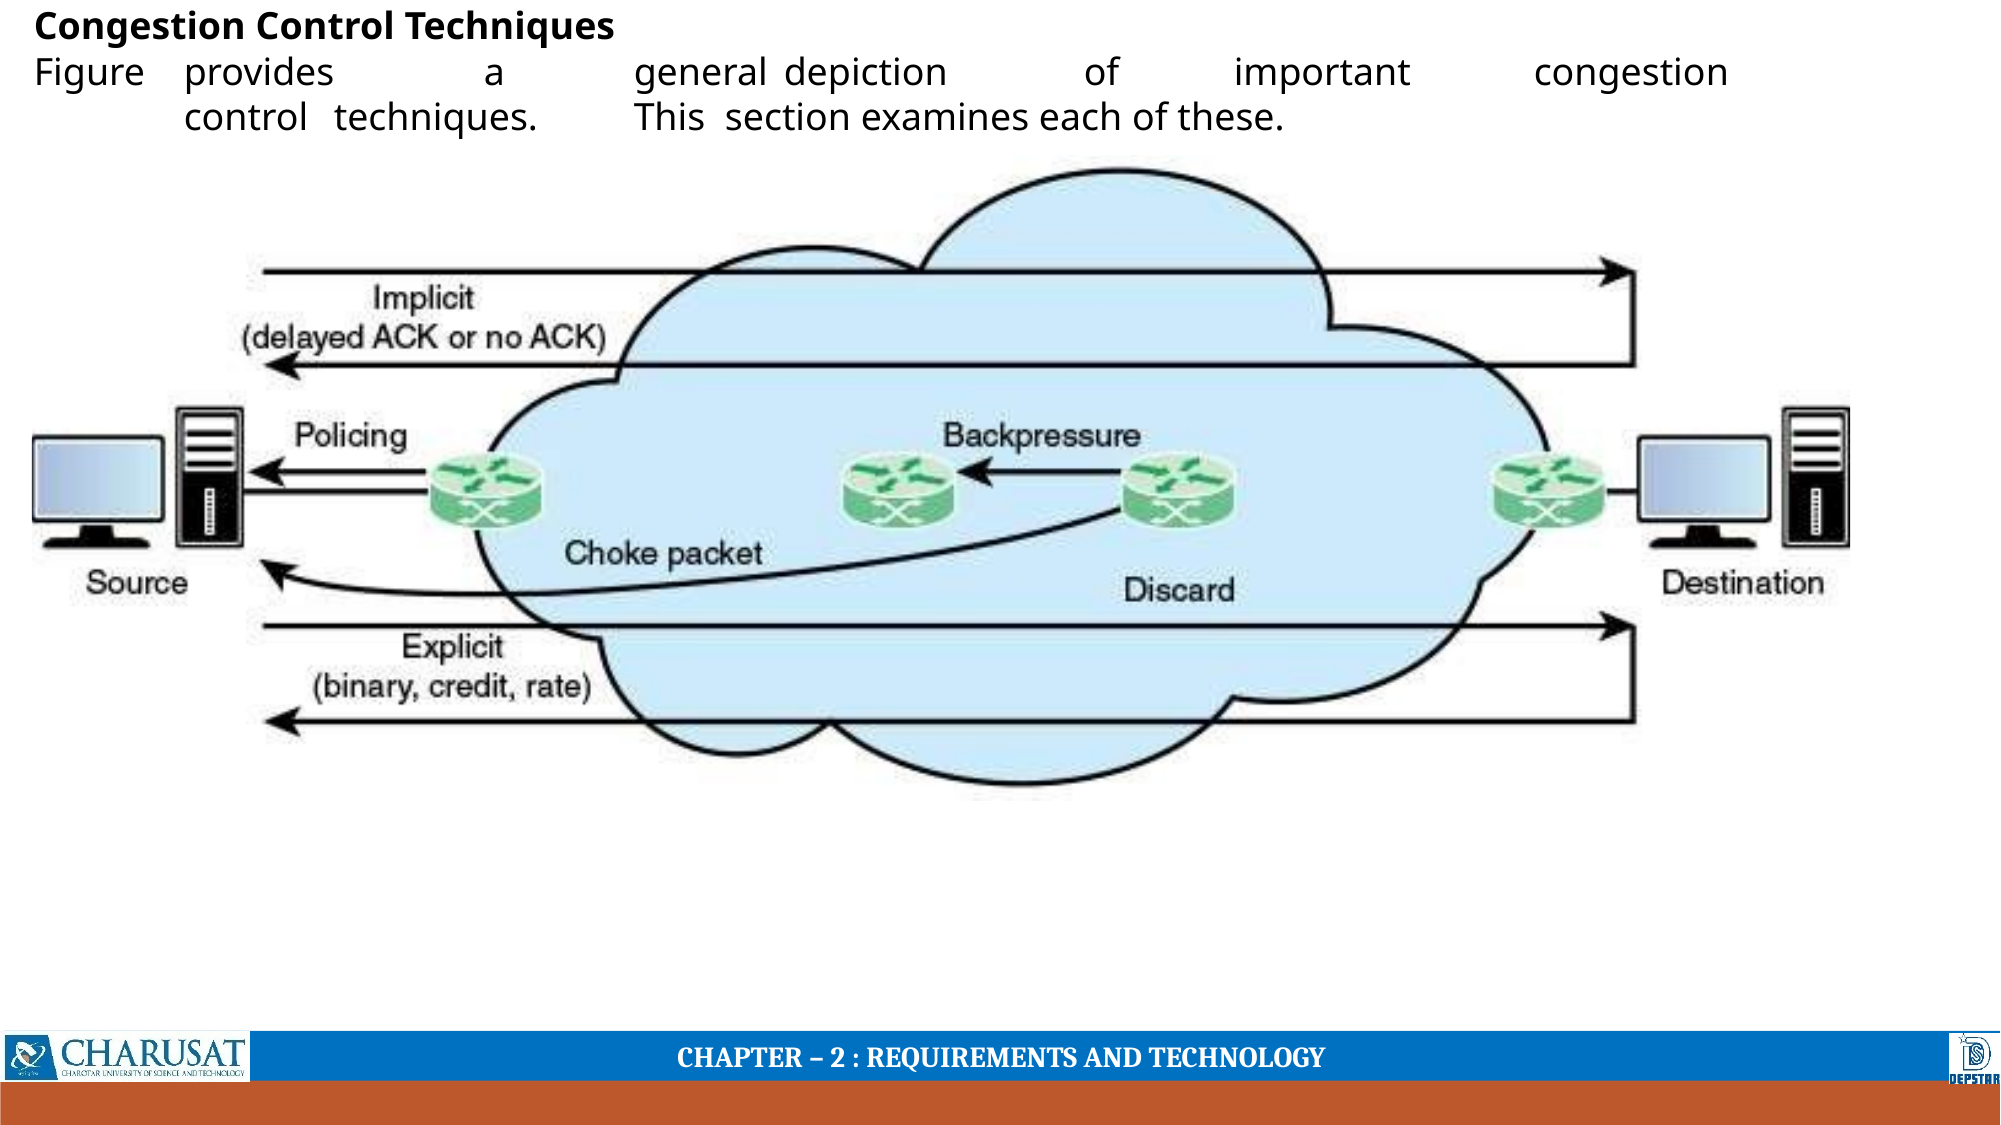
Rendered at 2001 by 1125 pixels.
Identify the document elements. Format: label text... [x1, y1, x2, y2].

picture [1948, 1032, 2000, 1084]
text_box [31, 155, 1851, 801]
text_box Congestion Control Techniques Figure provides a general depiction of important congestion control techniques. This section examines each of these. [31, 1, 1741, 138]
footer Chapter – 2 : Requirements and Technology [256, 1030, 1953, 1081]
picture [0, 1030, 251, 1083]
